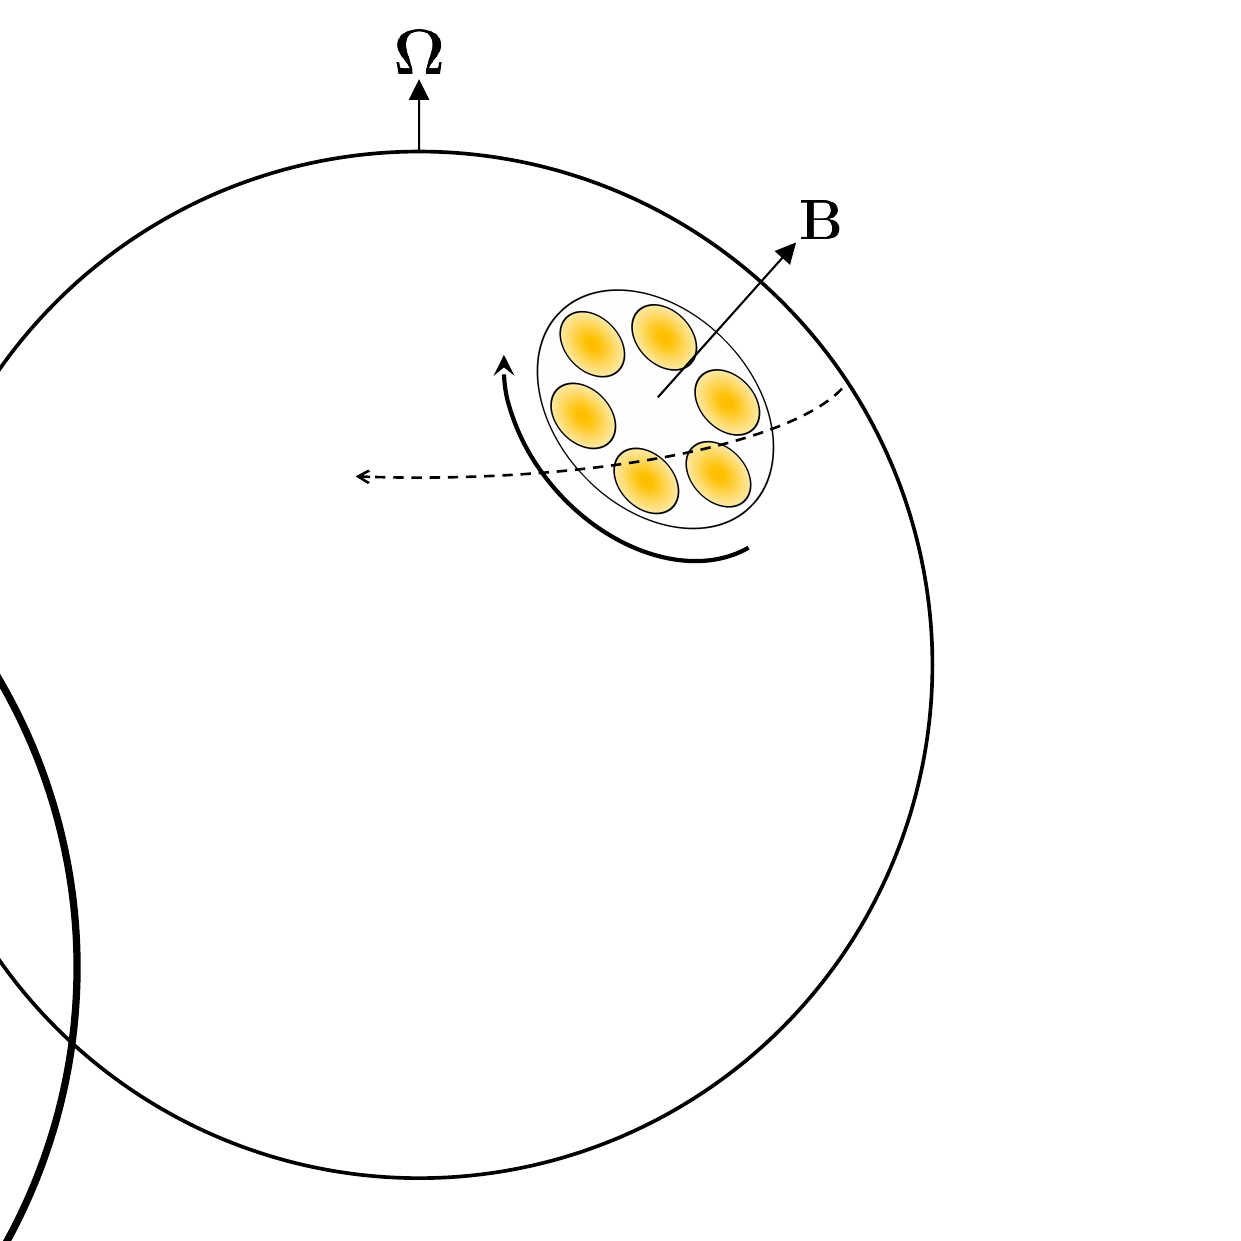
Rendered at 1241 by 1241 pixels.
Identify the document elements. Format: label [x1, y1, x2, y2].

picture [801, 200, 840, 239]
text_box [657, 242, 797, 398]
text_box [0, 1179, 78, 1241]
picture [396, 29, 442, 74]
text_box [0, 151, 933, 1179]
